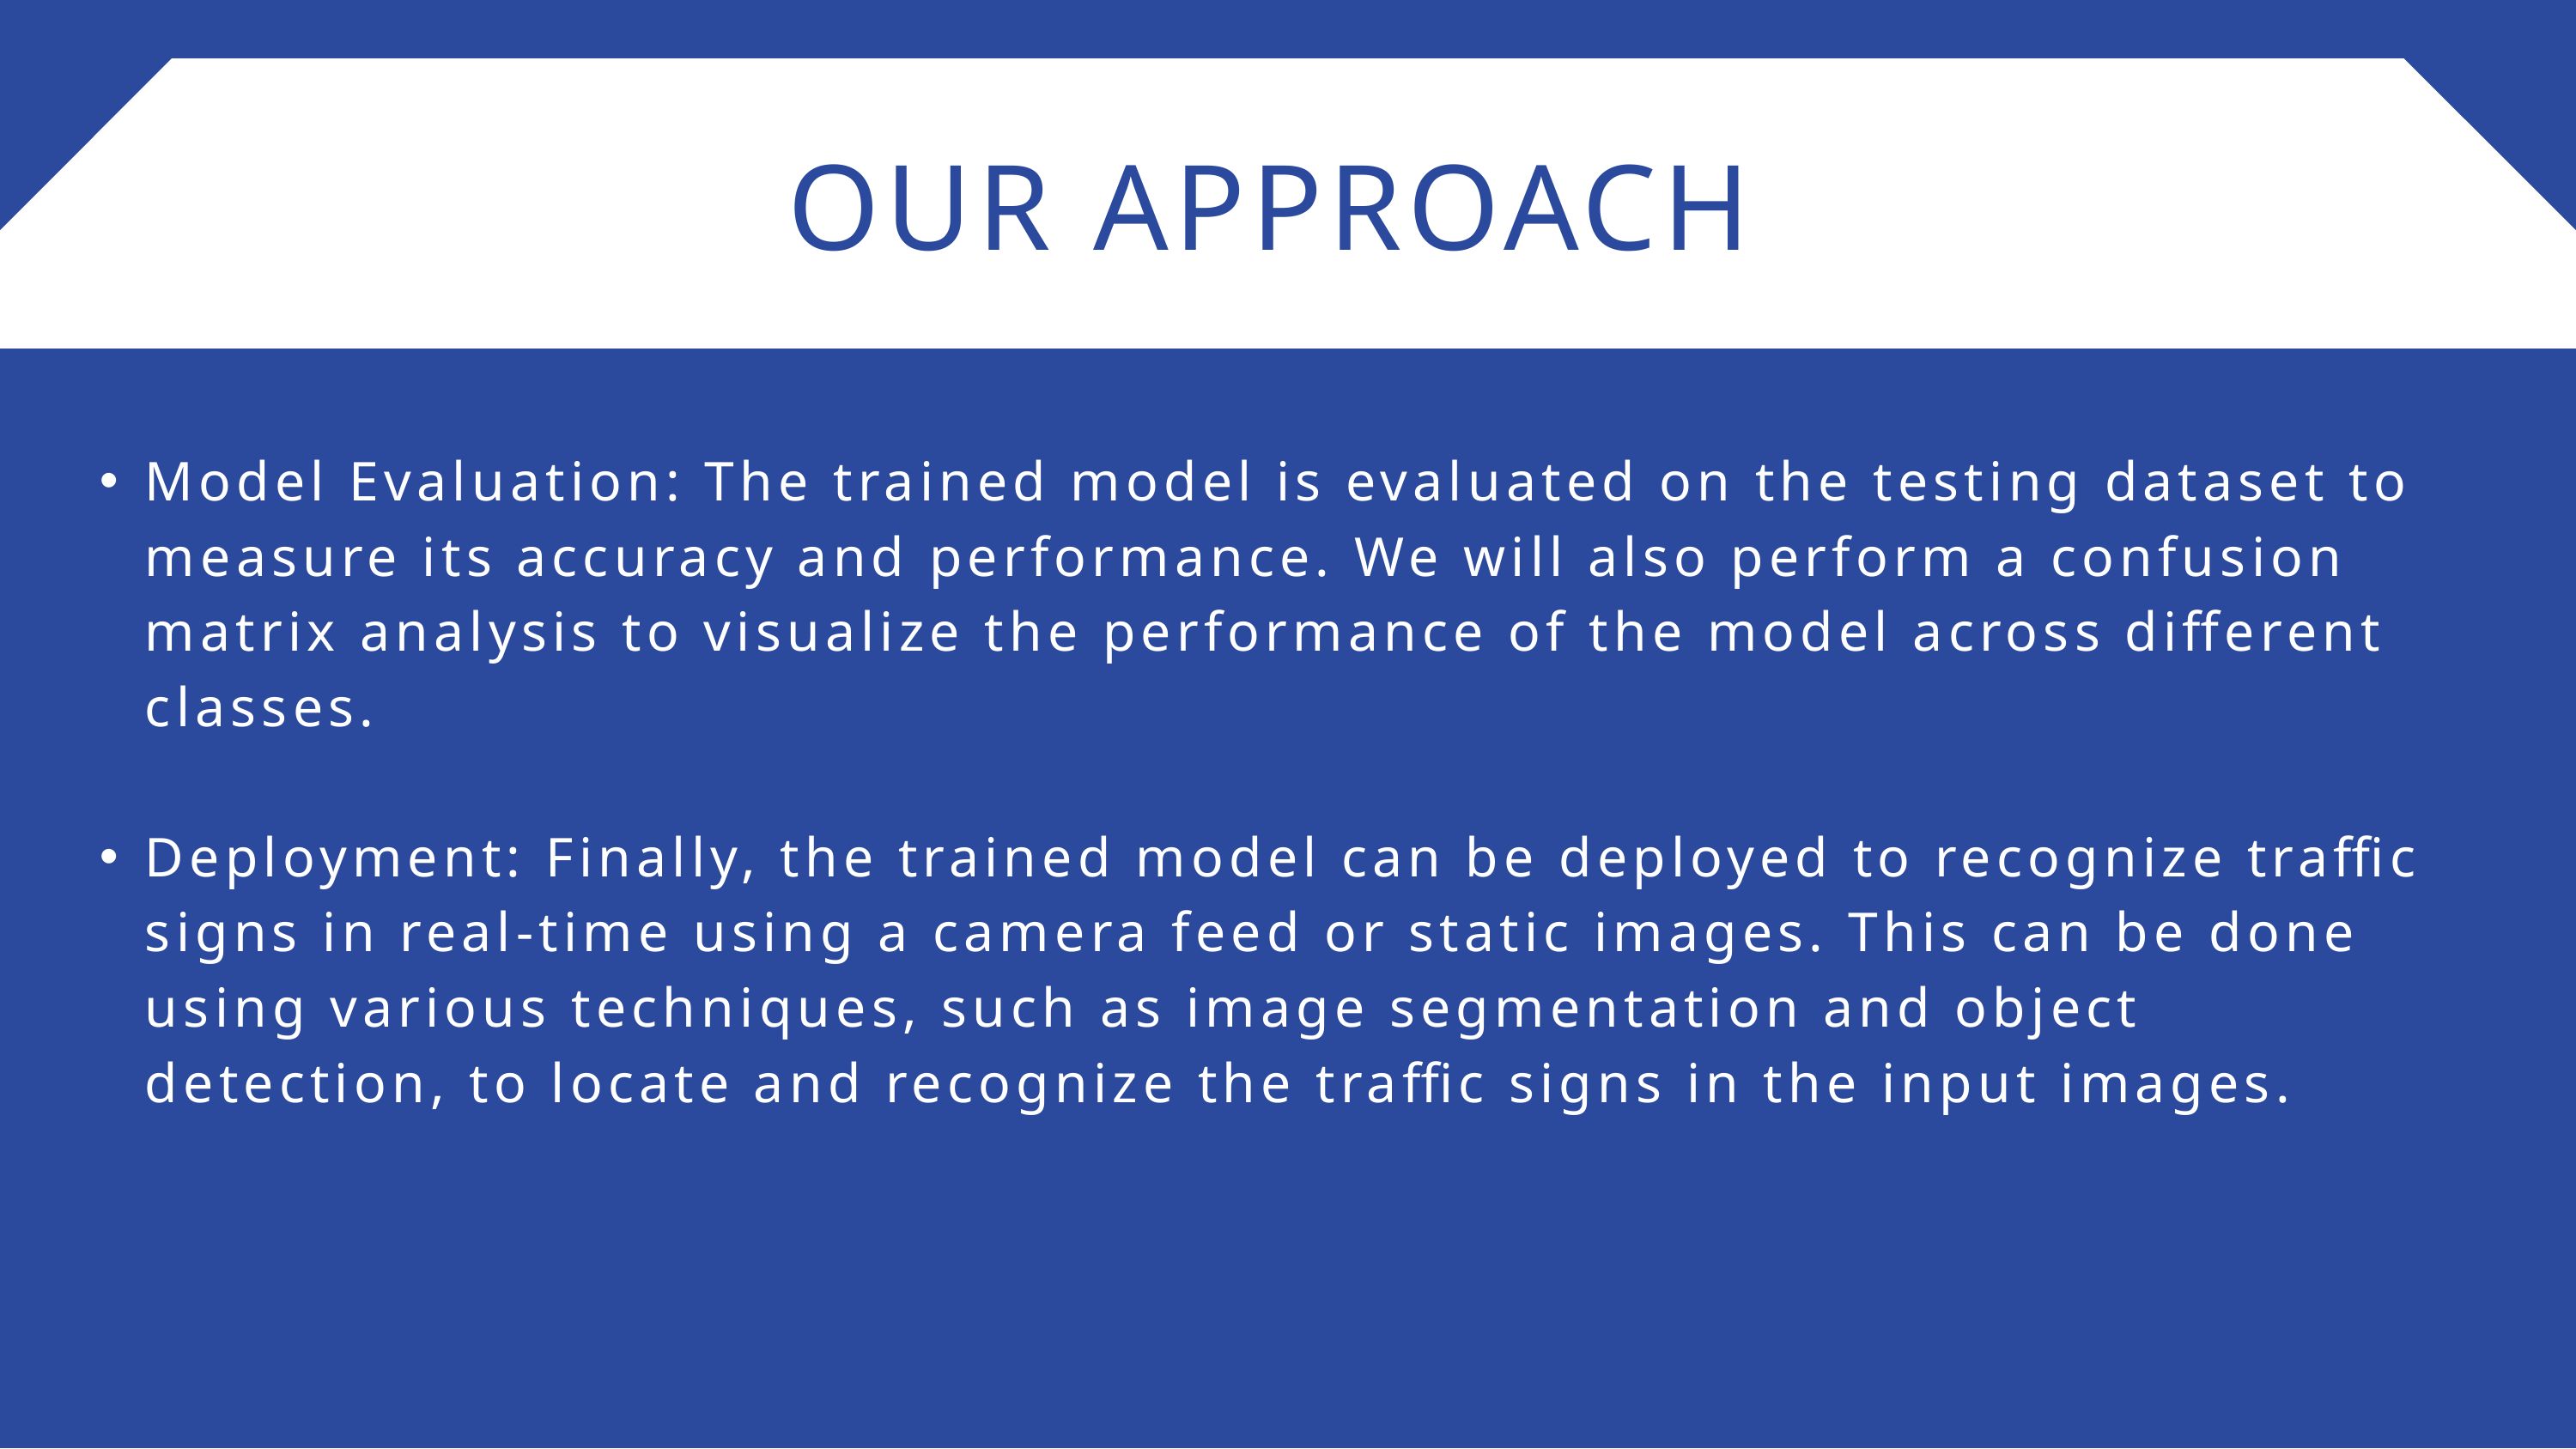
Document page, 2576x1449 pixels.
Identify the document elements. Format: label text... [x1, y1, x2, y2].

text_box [232, 0, 2343, 59]
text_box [0, 0, 231, 231]
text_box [0, 348, 2576, 1449]
text_box OUR APPROACH [208, 149, 2368, 275]
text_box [2345, 0, 2576, 231]
